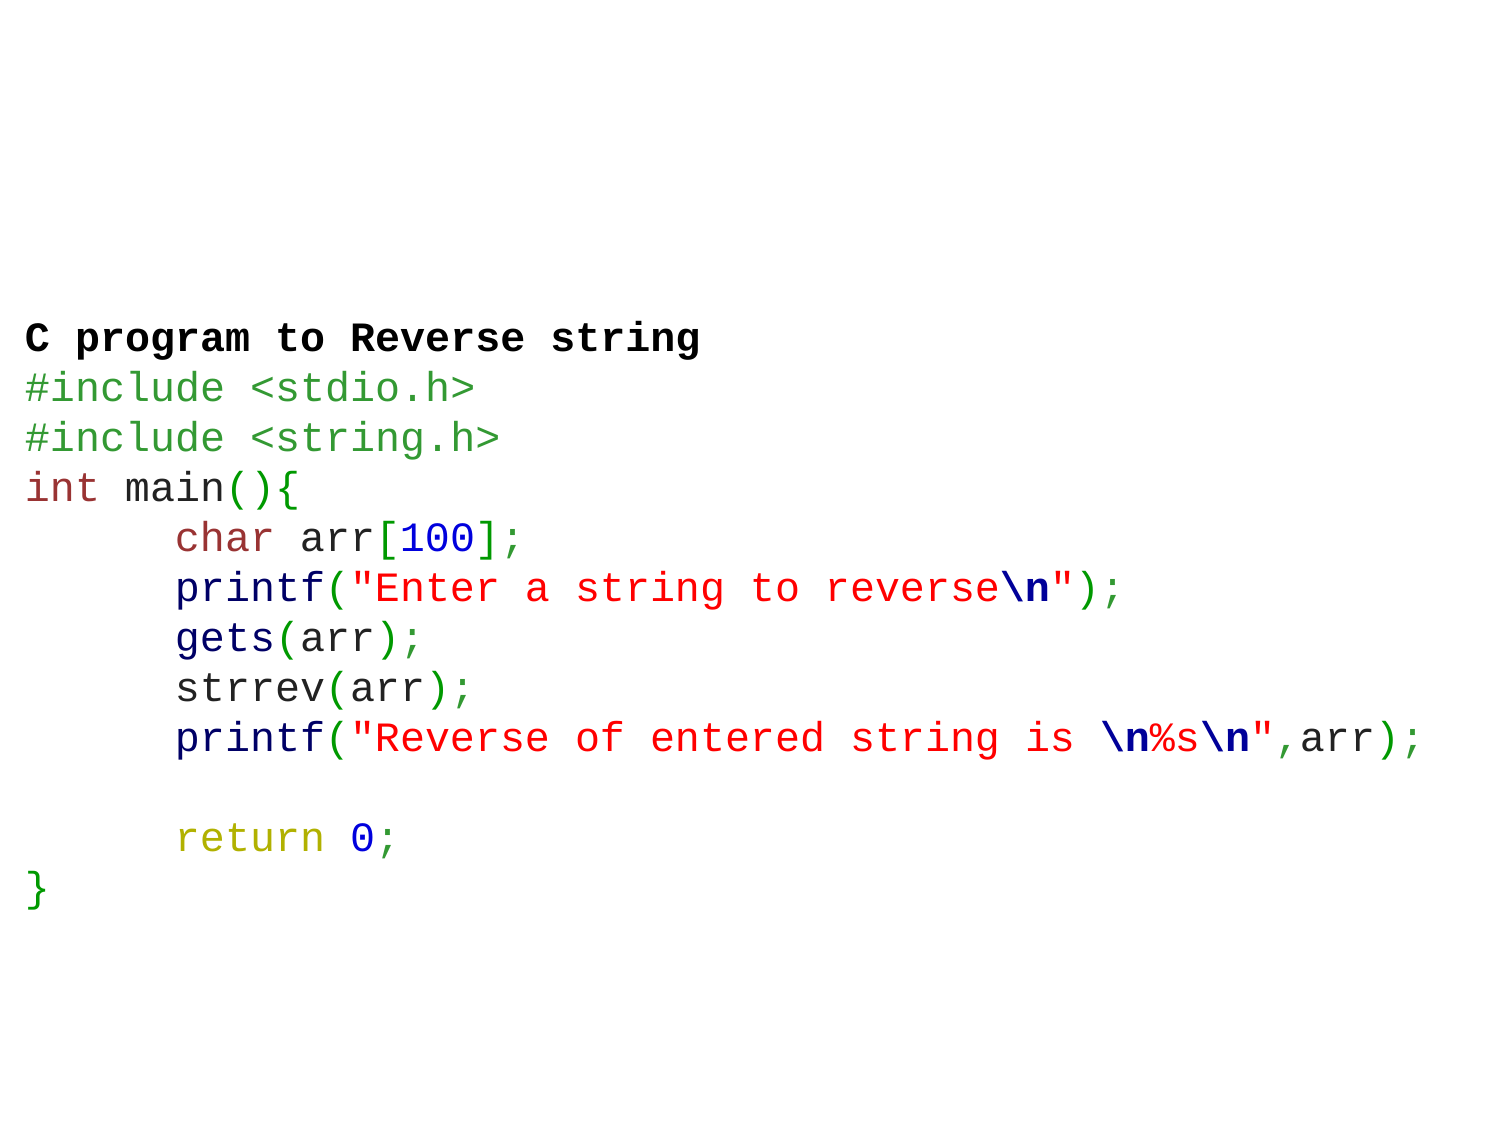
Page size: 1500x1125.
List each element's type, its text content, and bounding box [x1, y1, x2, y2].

text_box C program to Reverse string #include <stdio.h> #include <string.h> int main(){ char arr[100]; printf("Enter a string to reverse\n"); gets(arr); strrev(arr); printf("Reverse of entered string is \n%s\n",arr); return 0; } [24, 309, 1475, 910]
